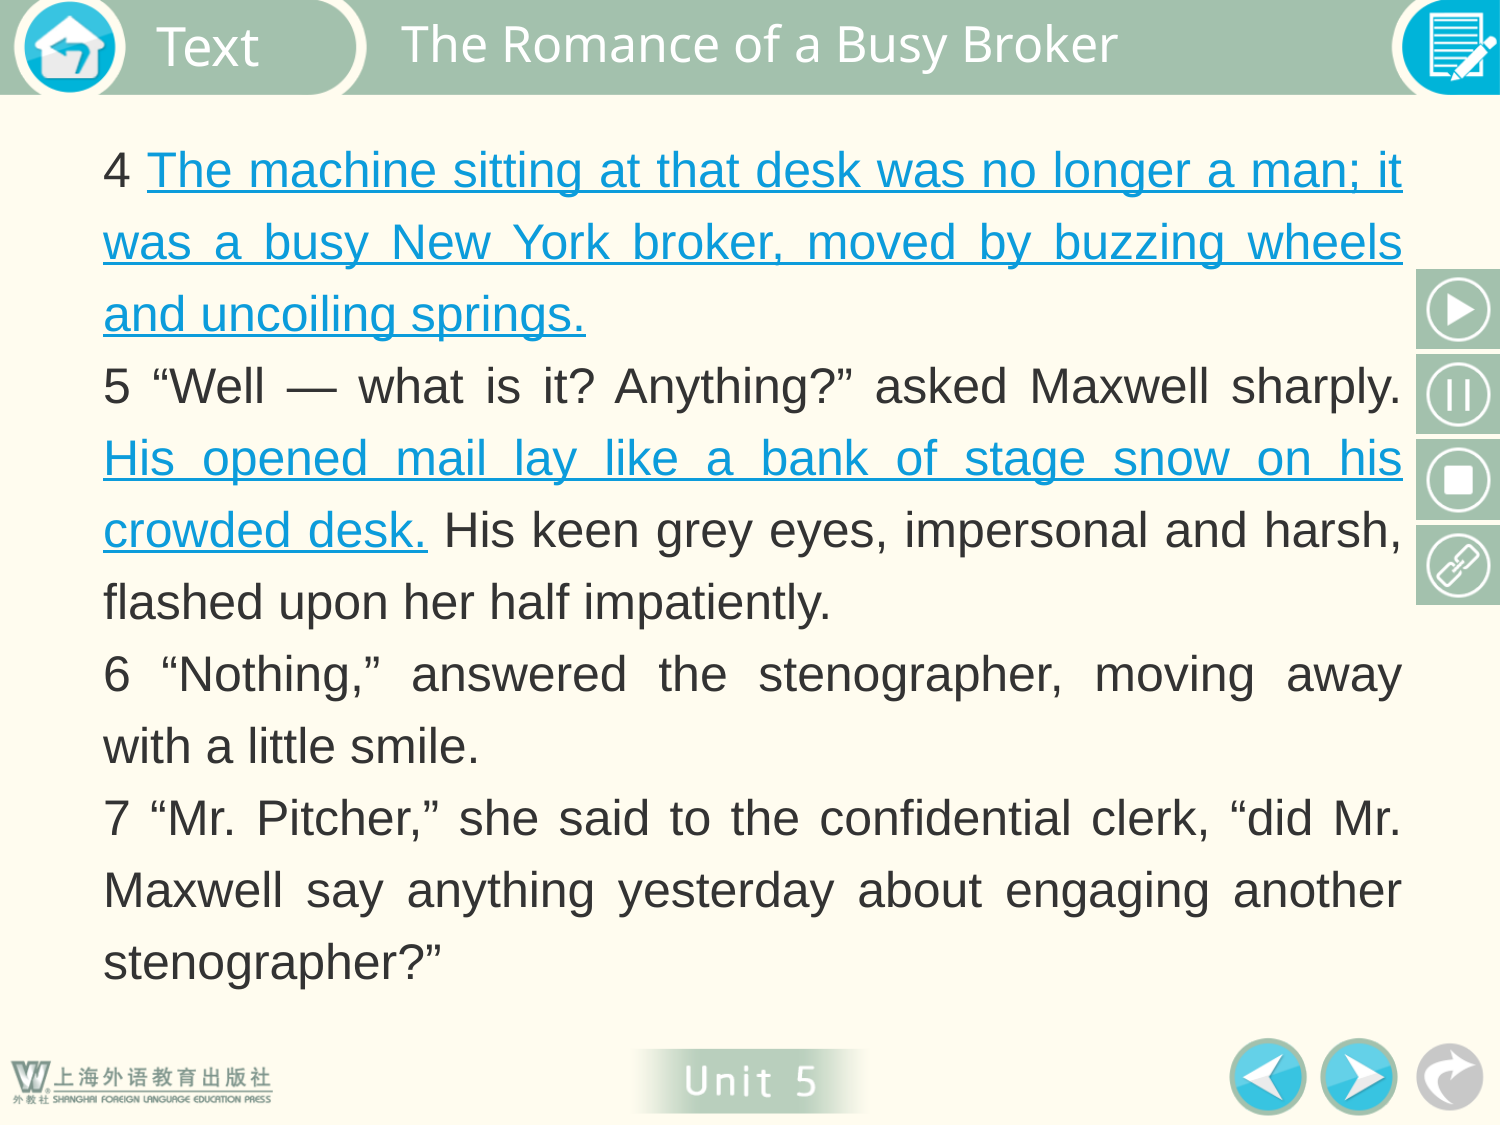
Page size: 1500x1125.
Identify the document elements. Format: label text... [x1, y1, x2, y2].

text_box [98, 123, 1413, 328]
text_box 4 The machine sitting at that desk was no longer a man; it was a busy New York broker, moved by buzzing wheels and uncoiling springs. 5 “Well — what is it? Anything?” asked Maxwell sharply. His opened mail lay like a bank of stage snow on his crowded desk. His keen grey eyes, impersonal and harsh, flashed upon her half impatiently. 6 “Nothing,” answered the stenographer, moving away with a little smile. 7 “Mr. Pitcher,” she said to the confidential clerk, “did Mr. Maxwell say anything yesterday about engaging another stenographer?” [88, 118, 1418, 997]
text_box [98, 407, 1413, 482]
text_box The Romance of a Busy Broker [386, 4, 1289, 80]
picture [0, 0, 1500, 1125]
text_box [98, 478, 433, 553]
text_box [98, 553, 279, 635]
